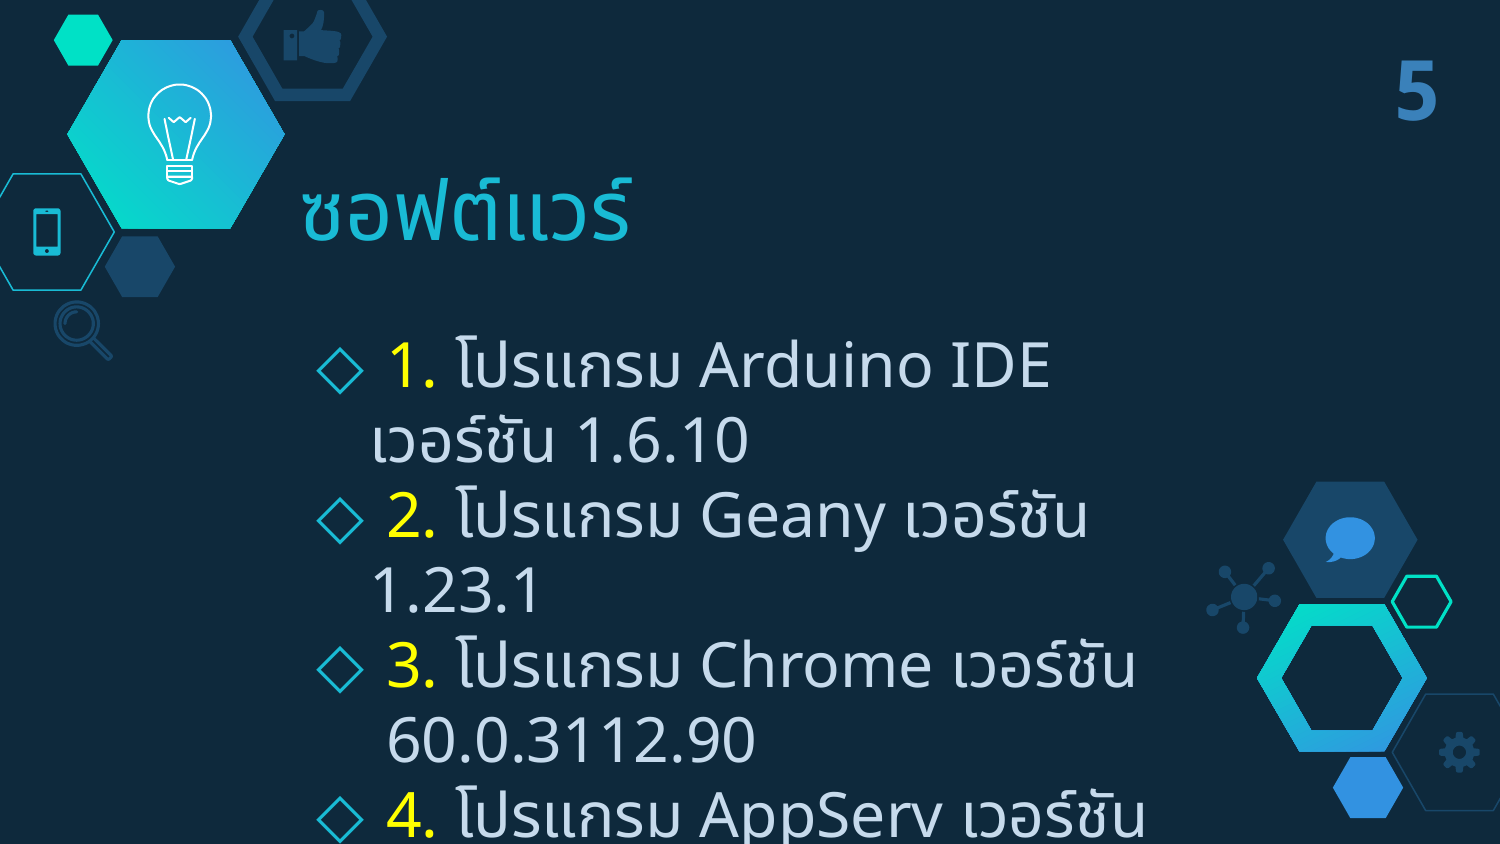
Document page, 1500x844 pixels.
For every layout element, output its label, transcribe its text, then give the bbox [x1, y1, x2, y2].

list 1. โปรแกรม Arduino IDE เวอร์ชัน 1.6.10 2. โปรแกรม Geany เวอร์ชัน 1.23.1 3. โปรแกรม Chrome เวอร์ชัน 60.0.3112.90 4. โปรแกรม AppServ เวอร์ชัน 8.6.0 [284, 310, 1197, 660]
text_box 5 [1377, 29, 1458, 145]
title ซอฟต์แวร์ [284, 165, 1096, 272]
